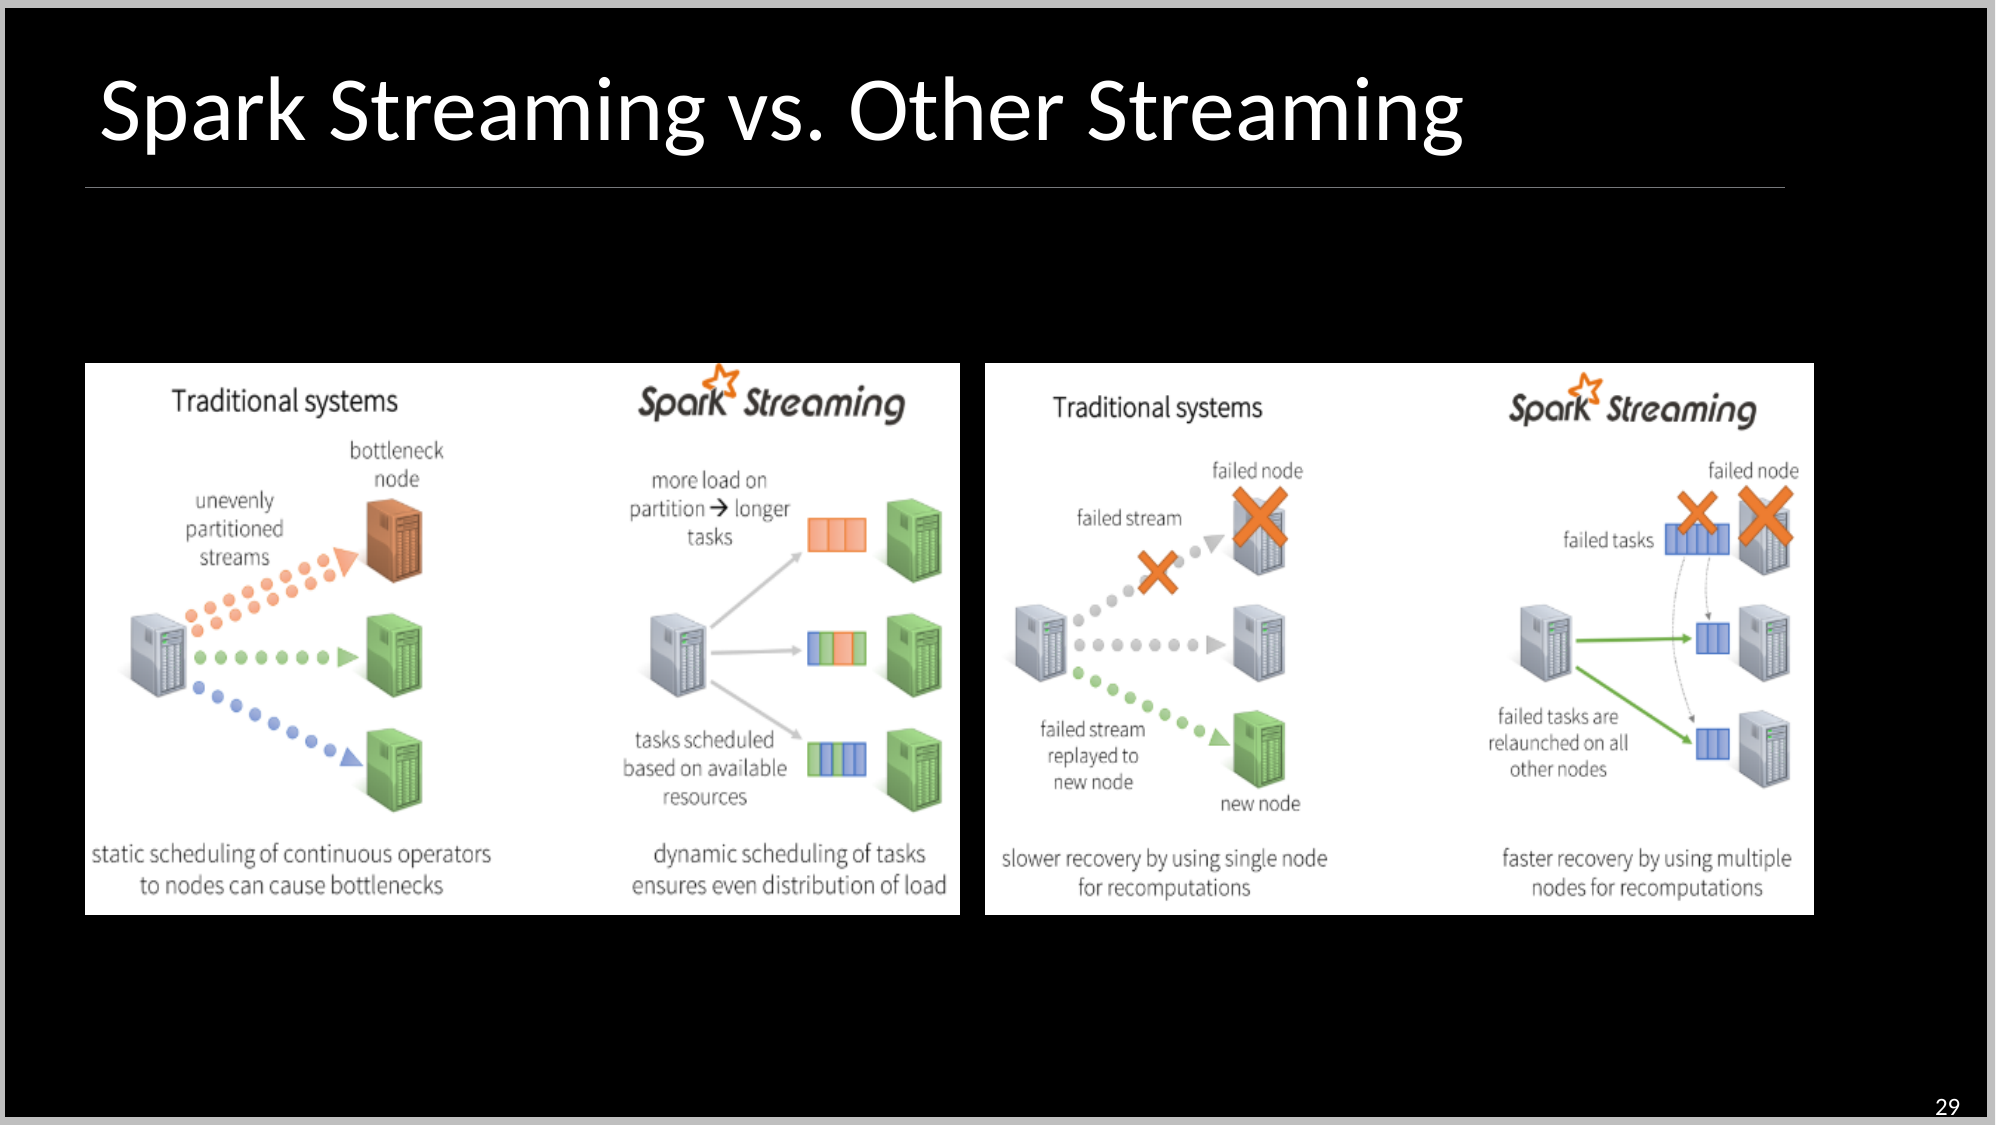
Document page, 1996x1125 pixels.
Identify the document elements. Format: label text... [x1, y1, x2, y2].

picture [84, 362, 961, 915]
picture [984, 362, 1814, 915]
slide_number 29 [1510, 1074, 1976, 1125]
text_box Spark Streaming vs. Other Streaming [84, 41, 1971, 153]
